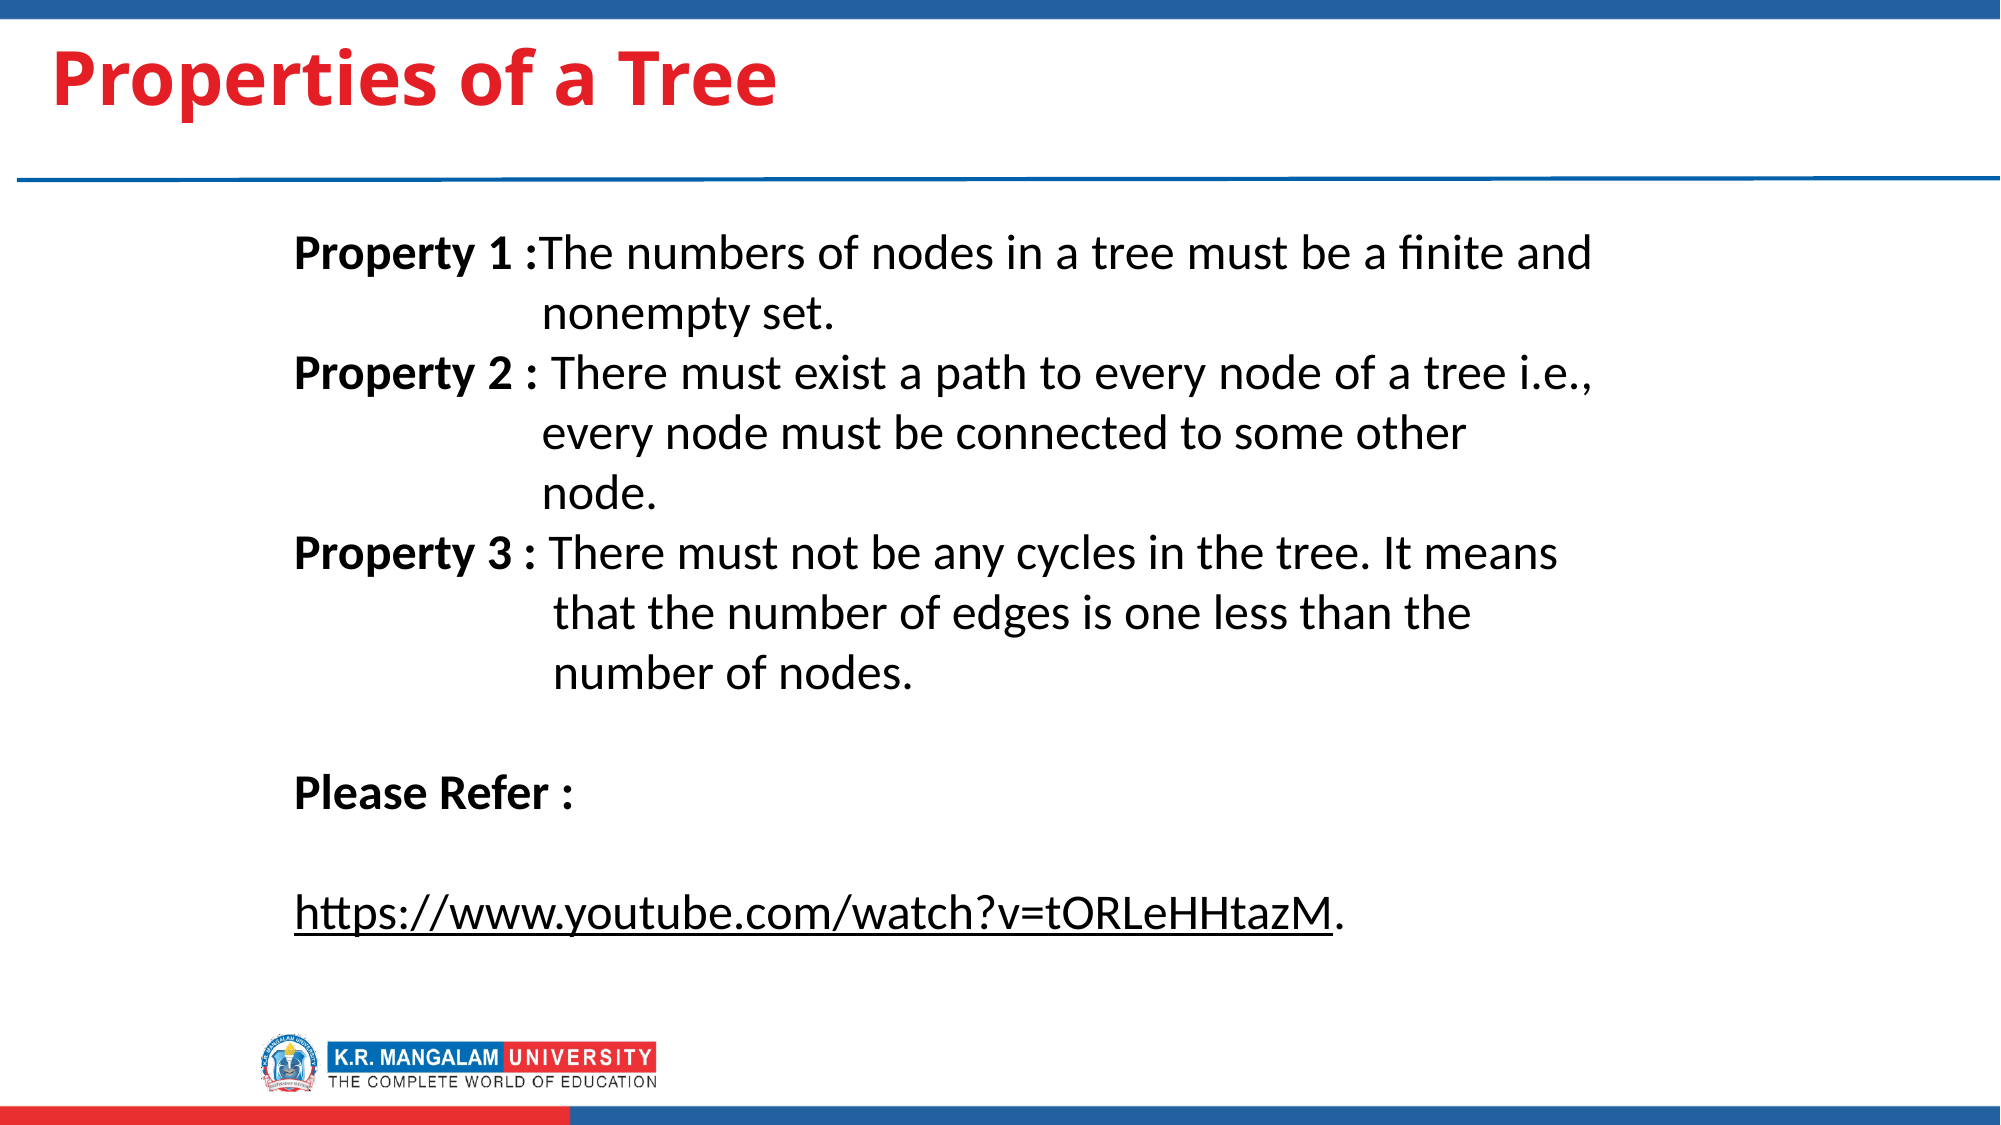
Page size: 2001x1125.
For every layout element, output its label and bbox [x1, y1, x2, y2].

list [0, 0, 2000, 1125]
picture [261, 1034, 658, 1092]
